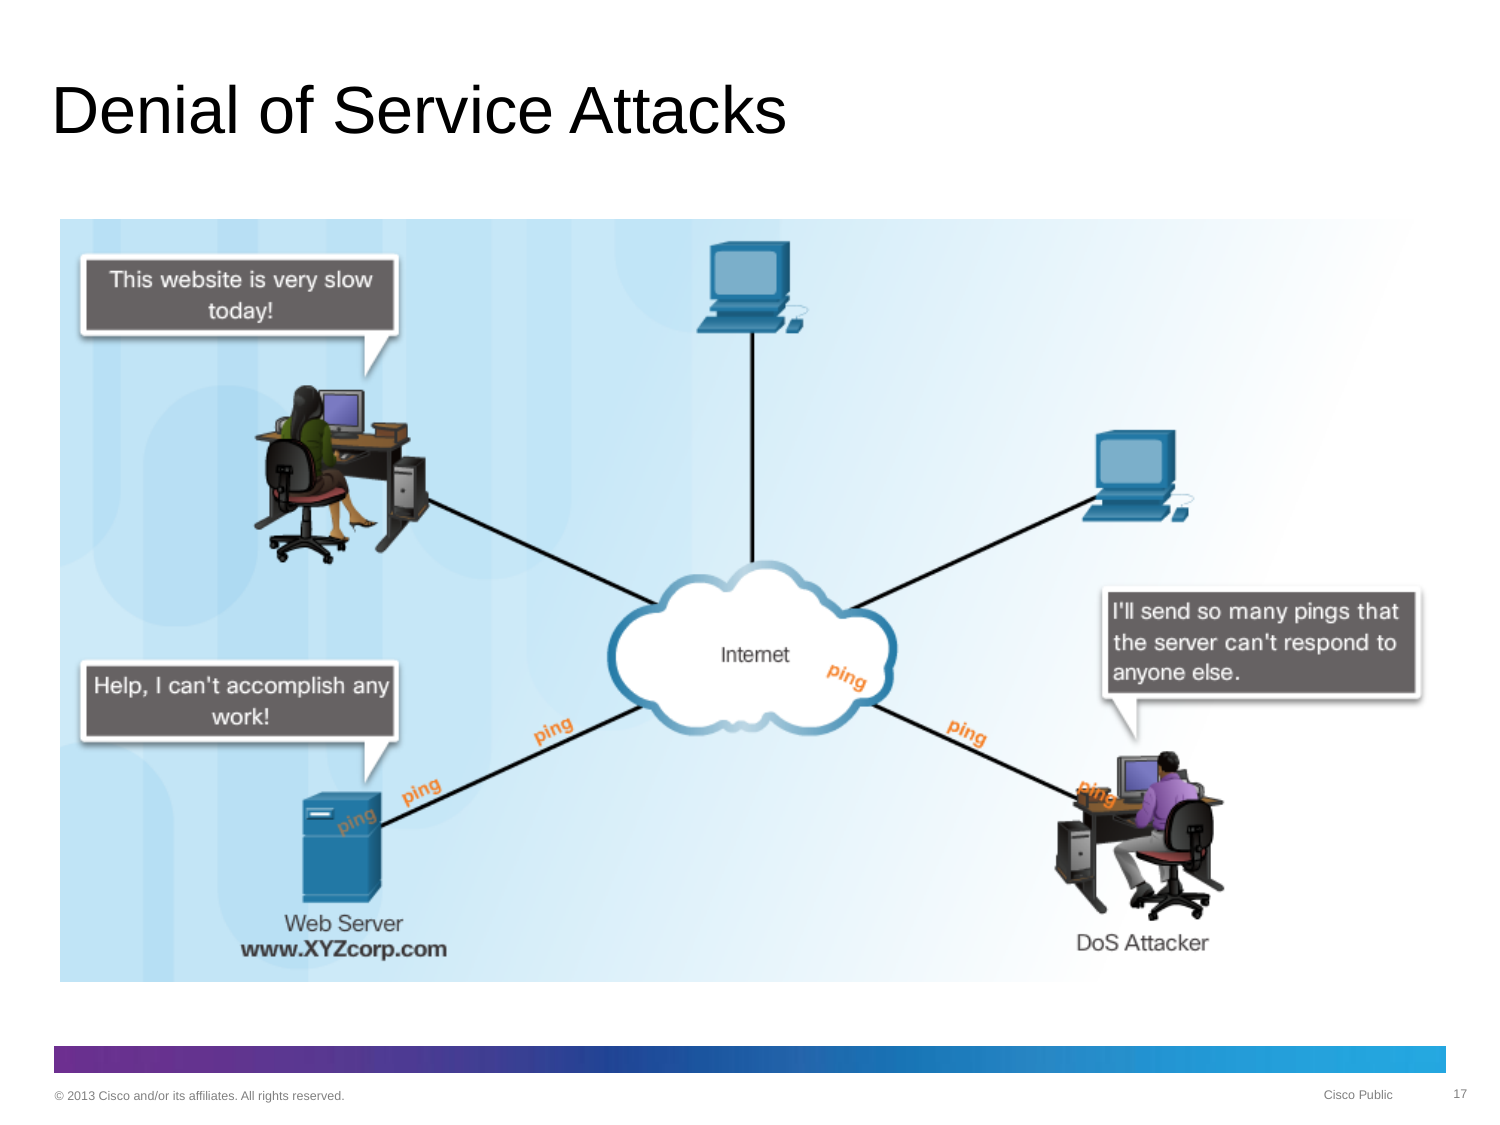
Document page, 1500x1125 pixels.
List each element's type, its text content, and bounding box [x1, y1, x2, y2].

title Denial of Service Attacks [37, 17, 1447, 155]
picture [54, 1046, 1446, 1073]
picture [60, 219, 1440, 983]
